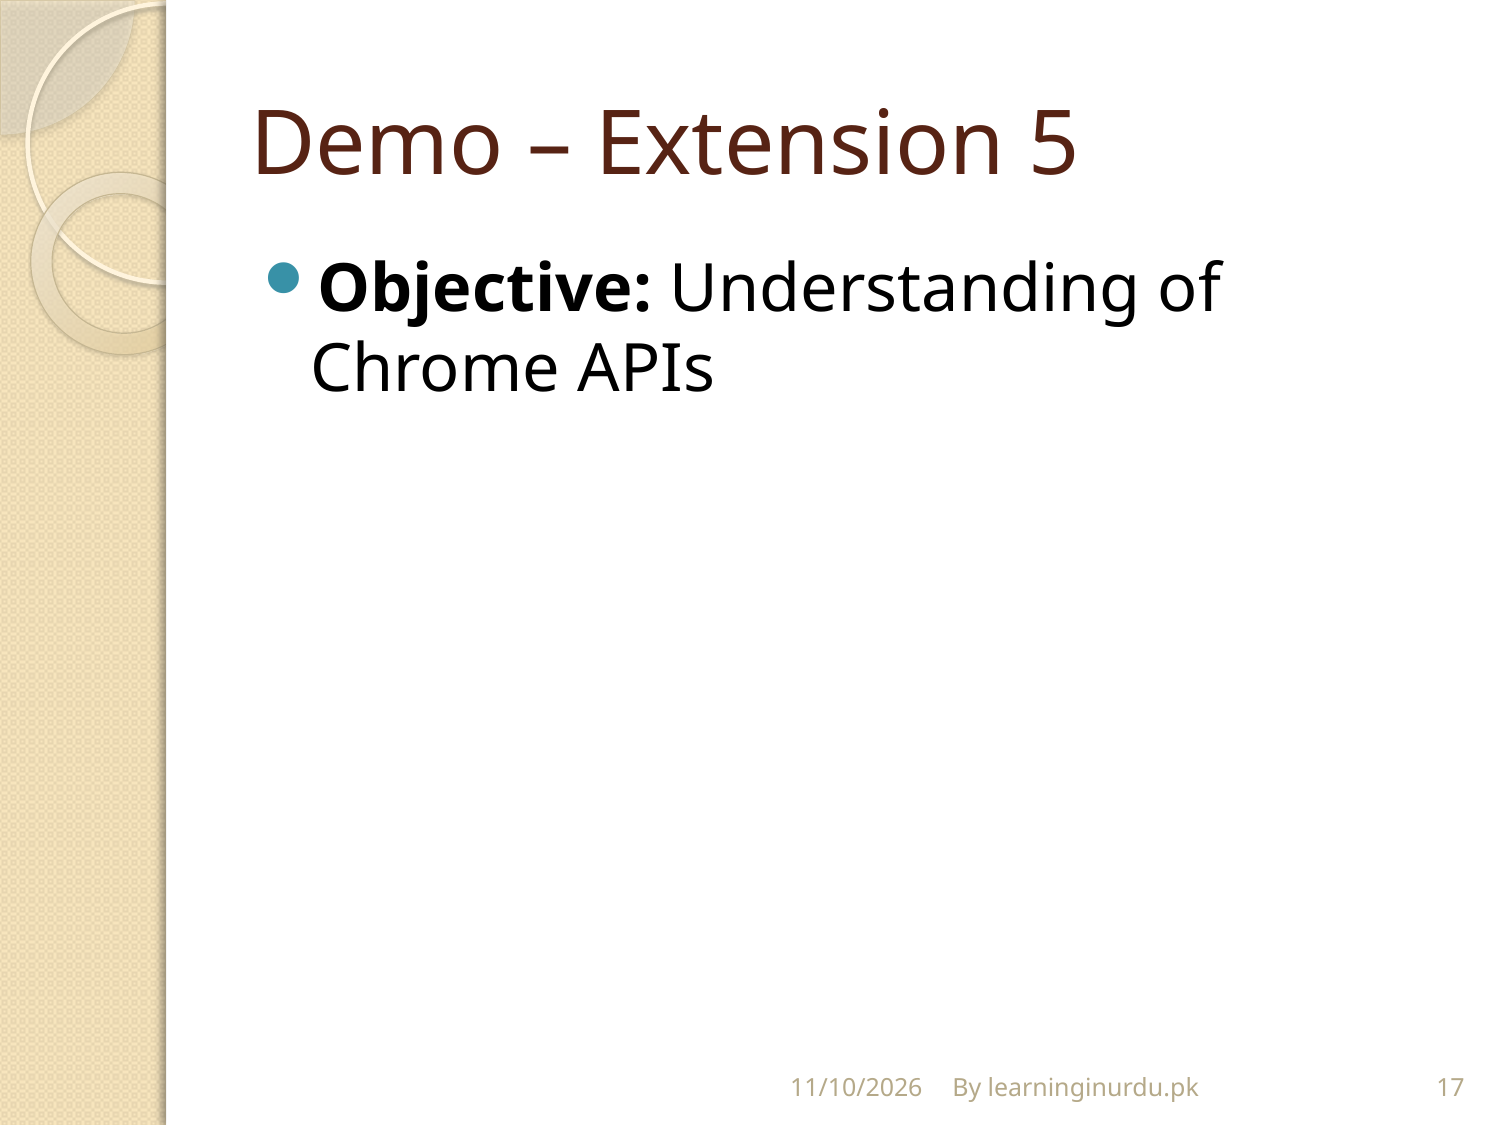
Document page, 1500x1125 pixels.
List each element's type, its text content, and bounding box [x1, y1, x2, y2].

title Demo – Extension 5 [235, 45, 1466, 233]
slide_number 17 [1413, 1034, 1488, 1113]
list Objective: Understanding of Chrome APIs [235, 237, 1466, 1025]
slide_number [587, 1034, 937, 1113]
footer By learninginurdu.pk [937, 1034, 1413, 1113]
